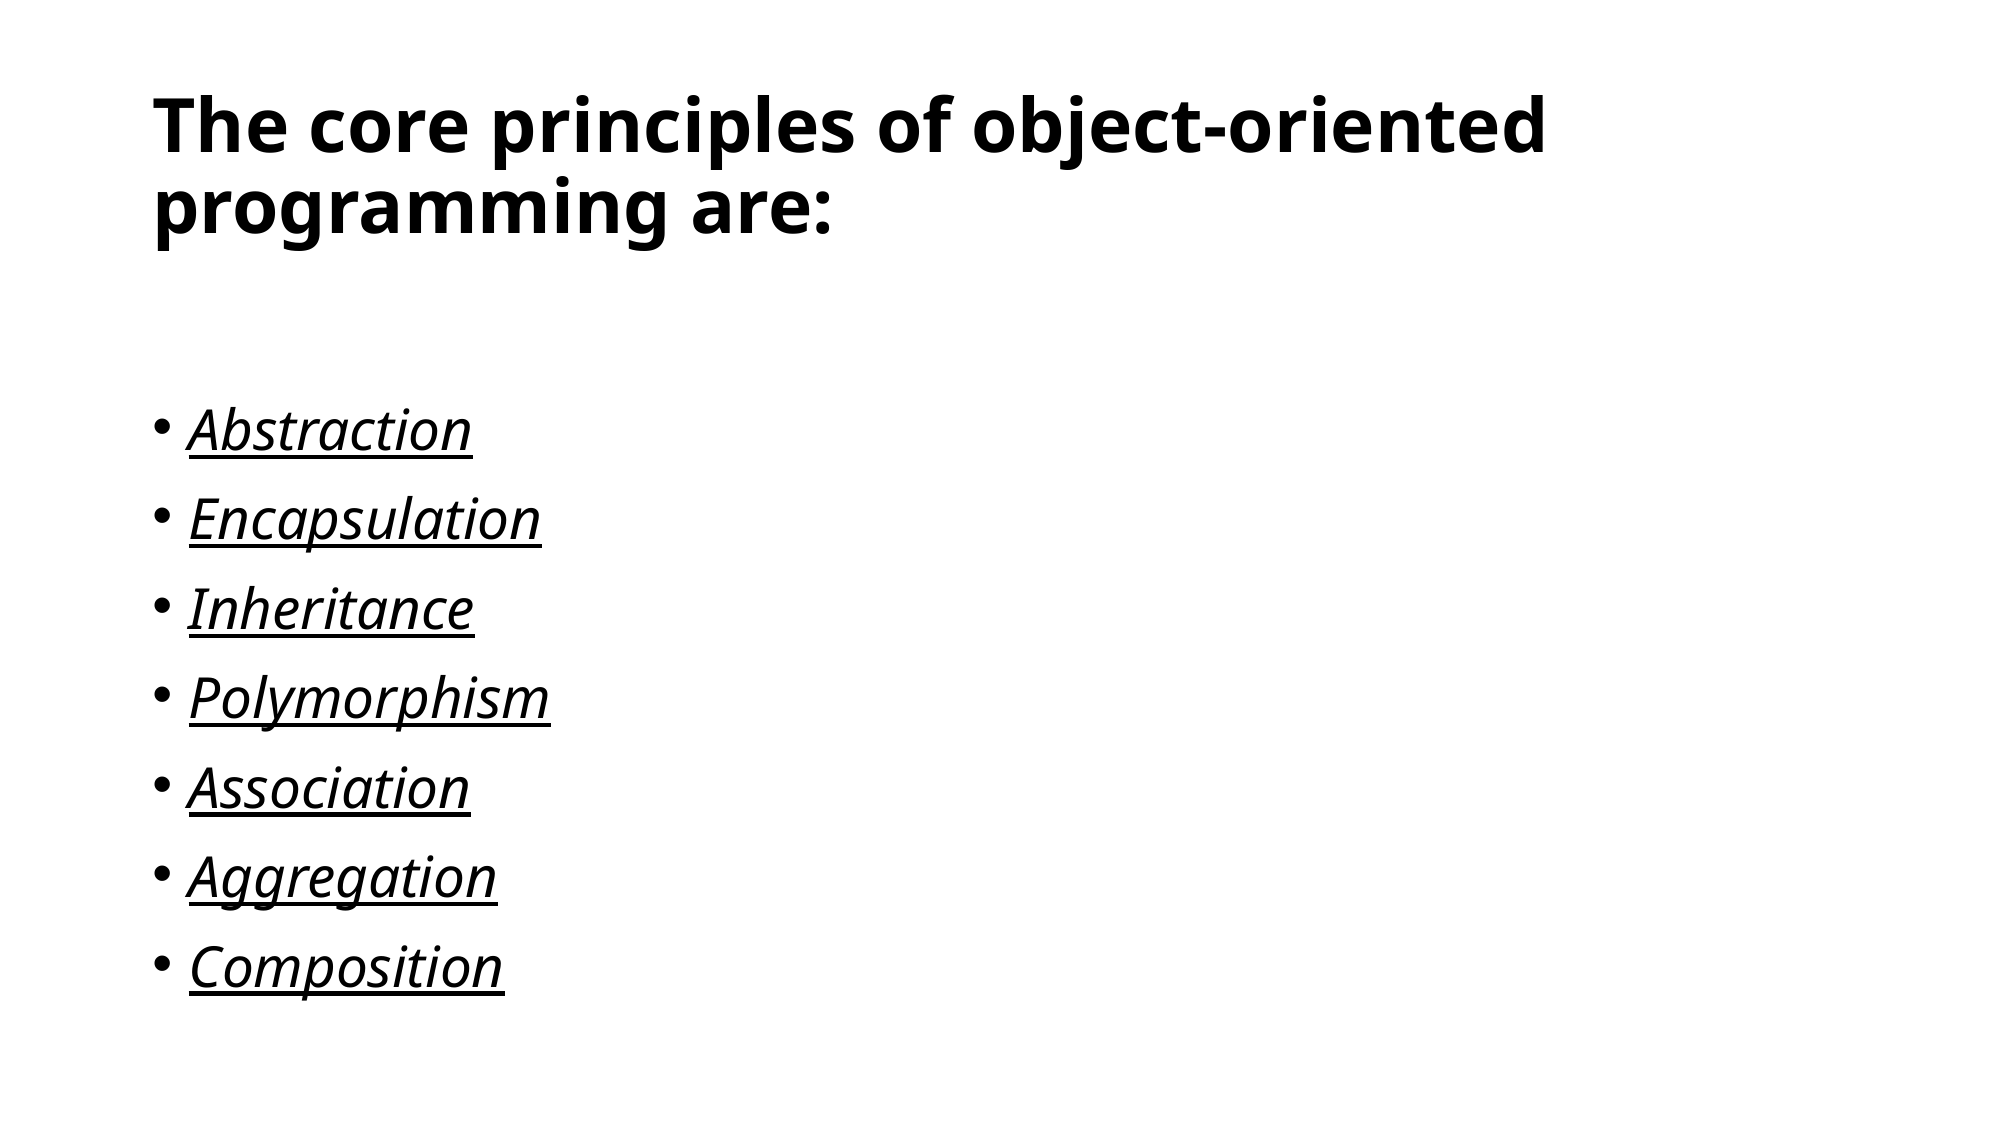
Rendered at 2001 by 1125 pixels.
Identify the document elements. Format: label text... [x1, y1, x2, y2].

title The core principles of object-oriented programming are: [137, 67, 1863, 271]
list Abstraction Encapsulation Inheritance Polymorphism Association Aggregation Composition [137, 299, 1863, 1014]
